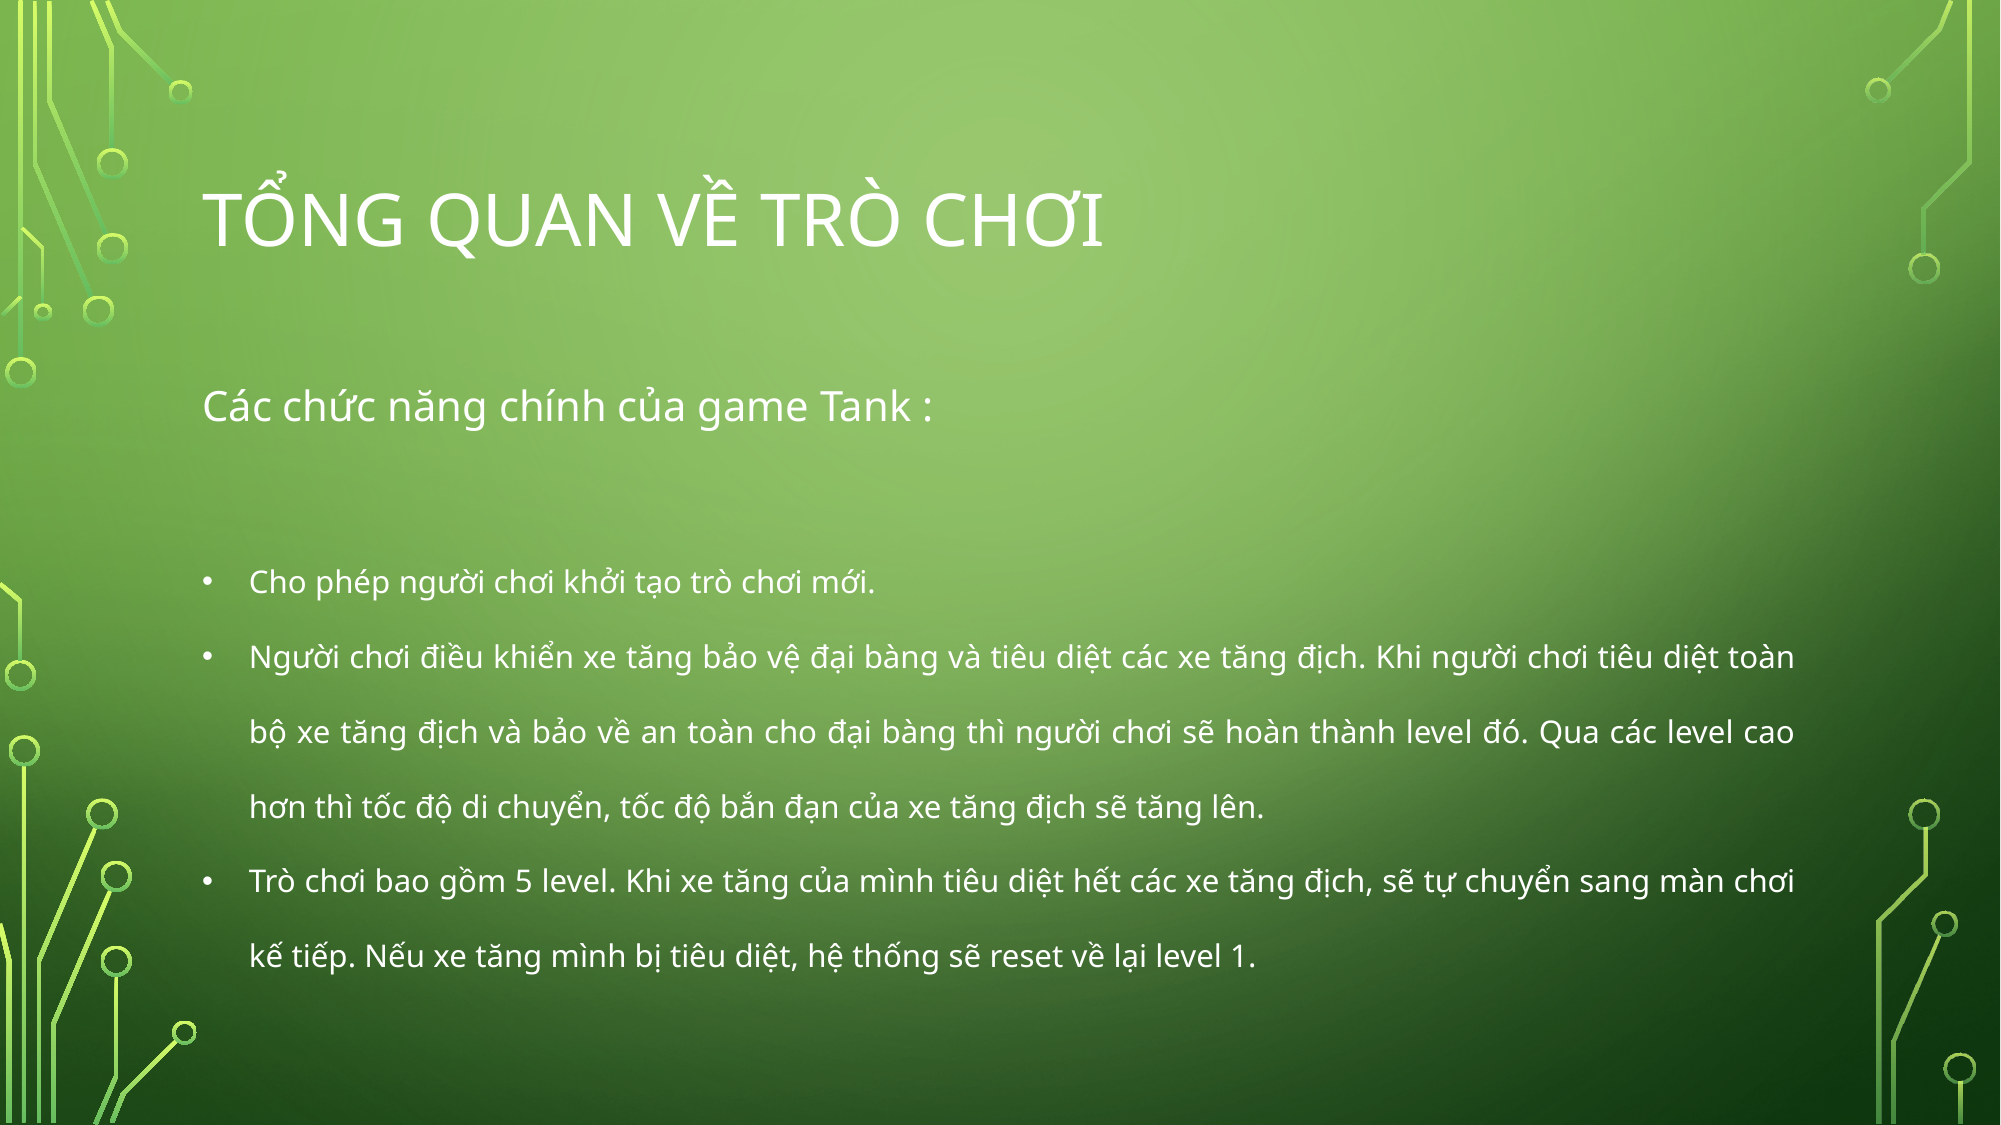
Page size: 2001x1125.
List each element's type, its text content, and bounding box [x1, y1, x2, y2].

text_box Các chức năng chính của game Tank : Cho phép người chơi khởi tạo trò chơi mới. Người chơi điều khiển xe tăng bảo vệ đại bàng và tiêu diệt các xe tăng địch. Khi người chơi tiêu diệt toàn bộ xe tăng địch và bảo về an toàn cho đại bàng thì người chơi sẽ hoàn thành level đó. Qua các level cao hơn thì tốc độ di chuyển, tốc độ bắn đạn của xe tăng địch sẽ tăng lên. Trò chơi bao gồm 5 level. Khi xe tăng của mình tiêu diệt hết các xe tăng địch, sẽ tự chuyển sang màn chơi kế tiếp. Nếu xe tăng mình bị tiêu diệt, hệ thống sẽ reset về lại level 1. [187, 372, 1813, 1125]
title Tổng quan về trò chơi [187, 101, 1813, 344]
